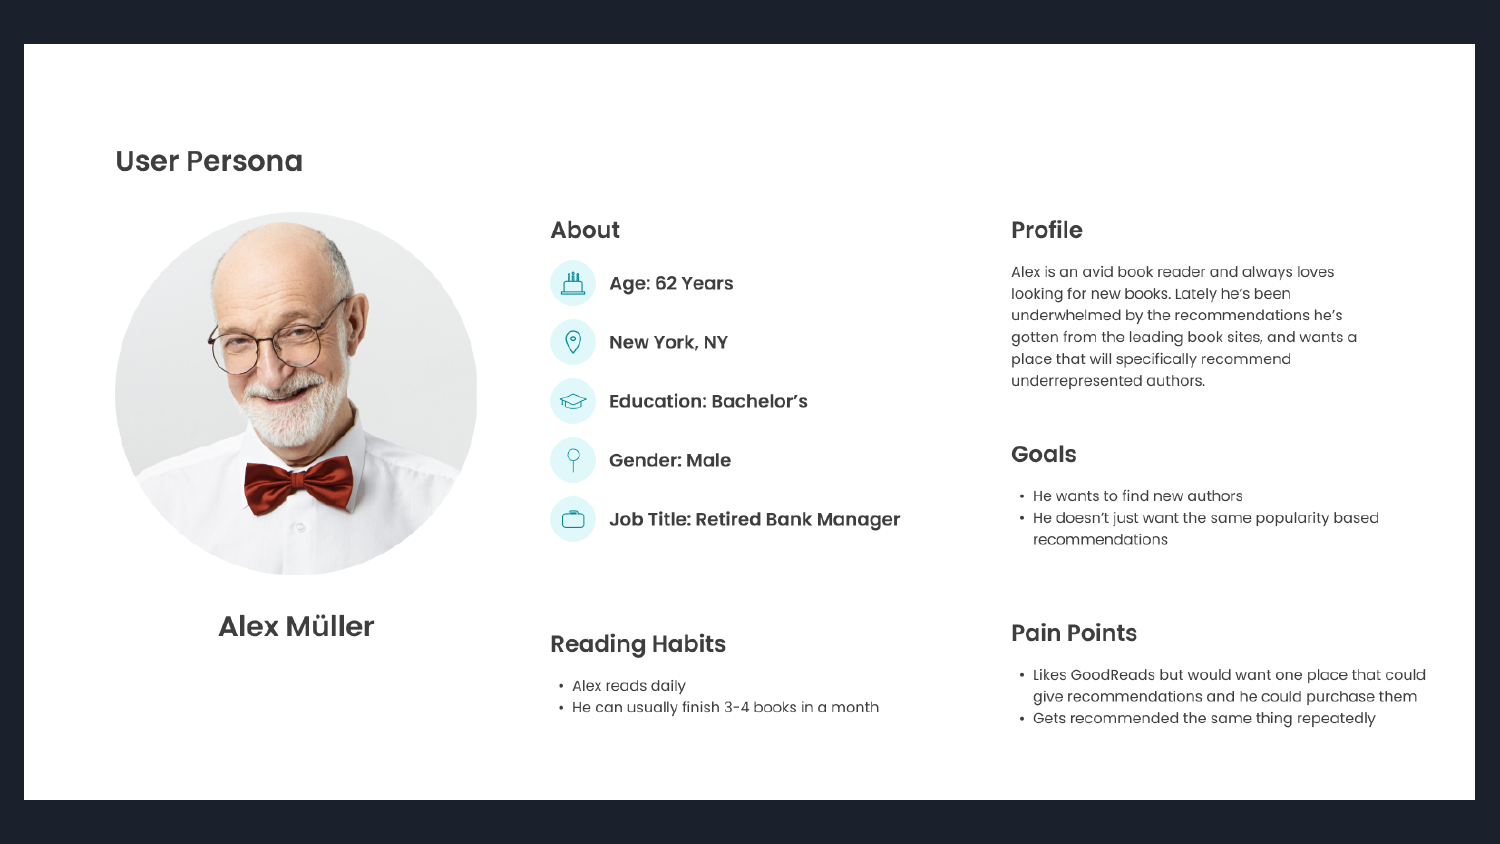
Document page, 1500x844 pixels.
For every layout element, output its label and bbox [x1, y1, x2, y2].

picture [24, 44, 1476, 800]
